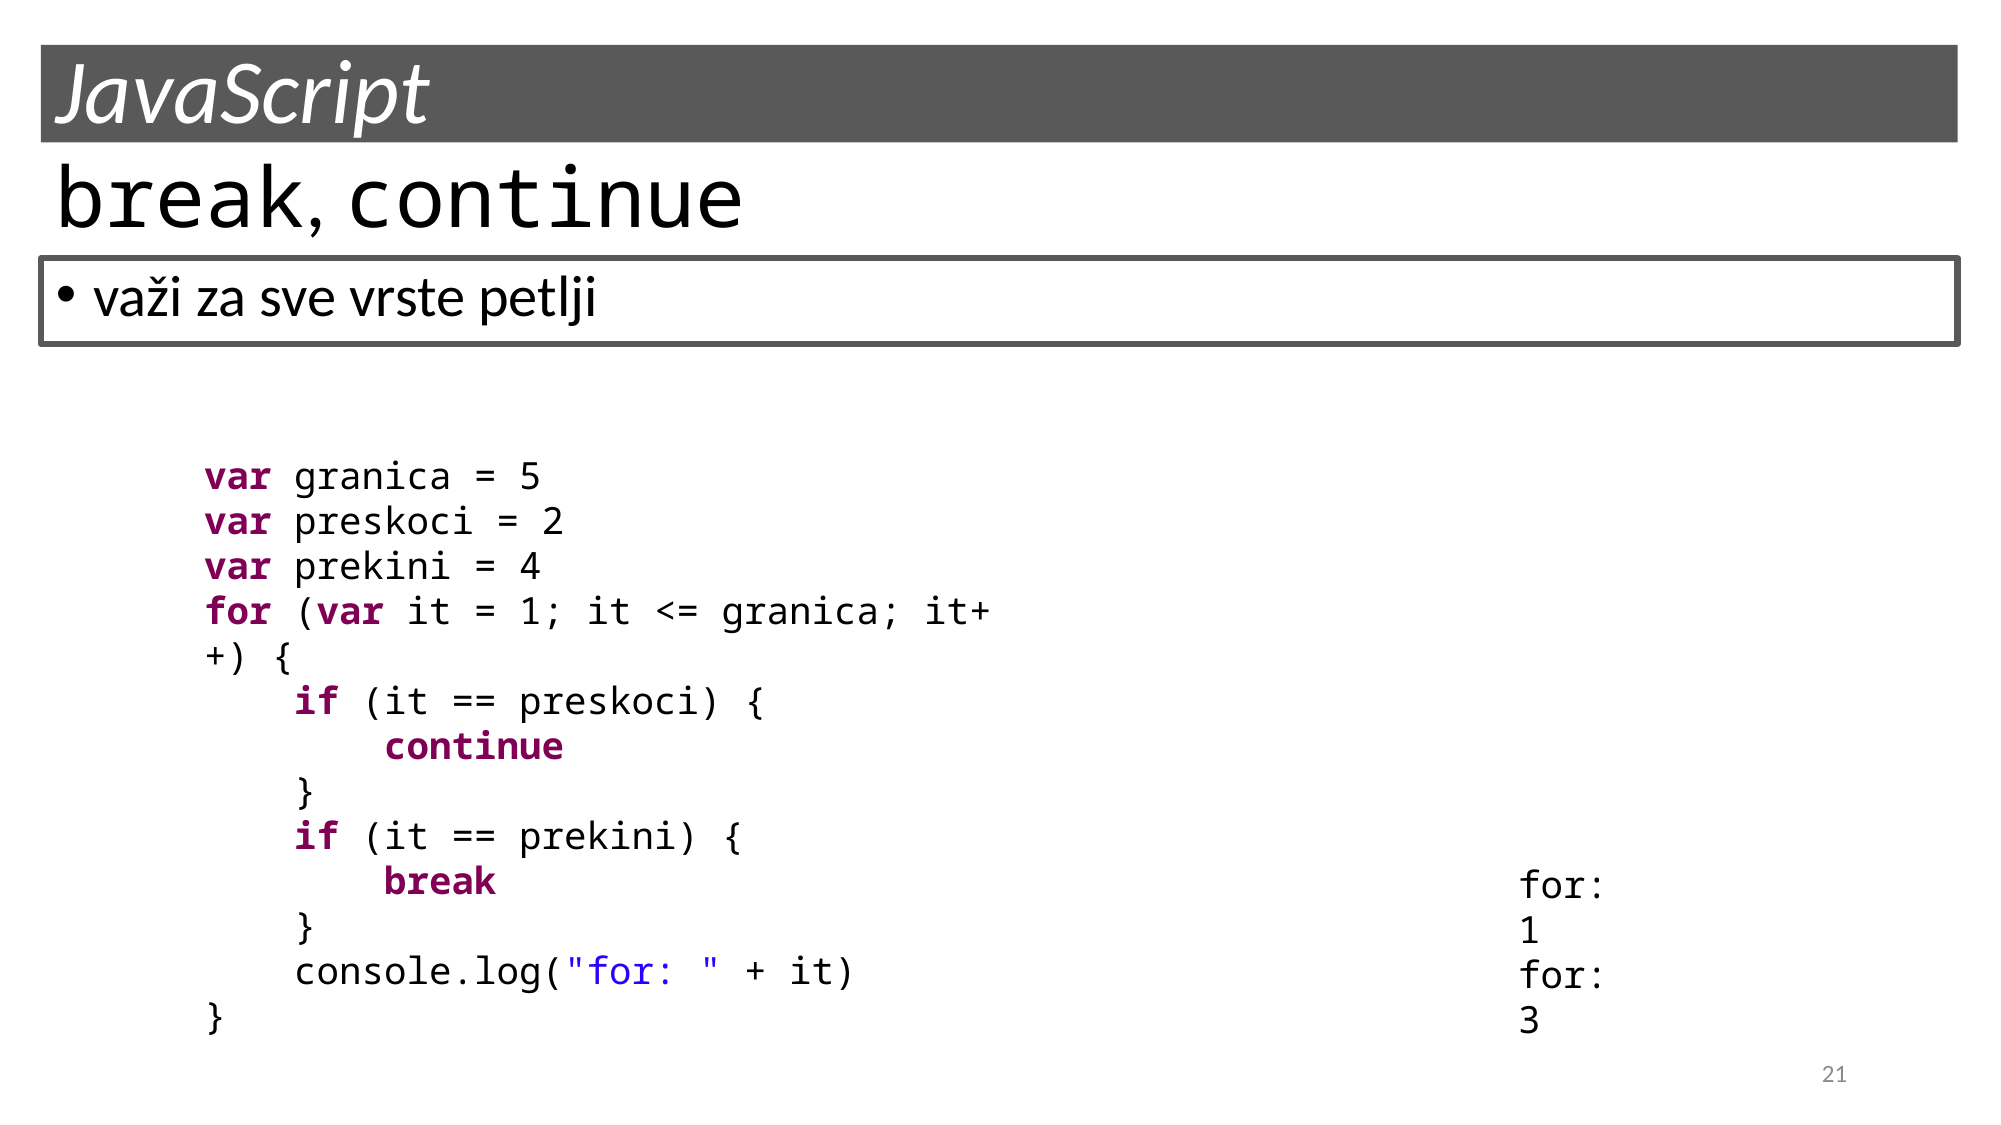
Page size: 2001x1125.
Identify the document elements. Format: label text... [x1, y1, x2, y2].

list važi za sve vrste petlji [40, 258, 1958, 344]
text_box break, continue [40, 157, 1958, 244]
slide_number 21 [1412, 1042, 1863, 1103]
title JavaScript [40, 44, 1958, 143]
text_box for: 1 for: 3 [1503, 853, 1659, 1049]
text_box var granica = 5 var preskoci = 2 var prekini = 4 for (var it = 1; it <= granica; it++) { if (it == preskoci) { continue } if (it == prekini) { break } console.log("for: " + it) } [189, 444, 1034, 1045]
